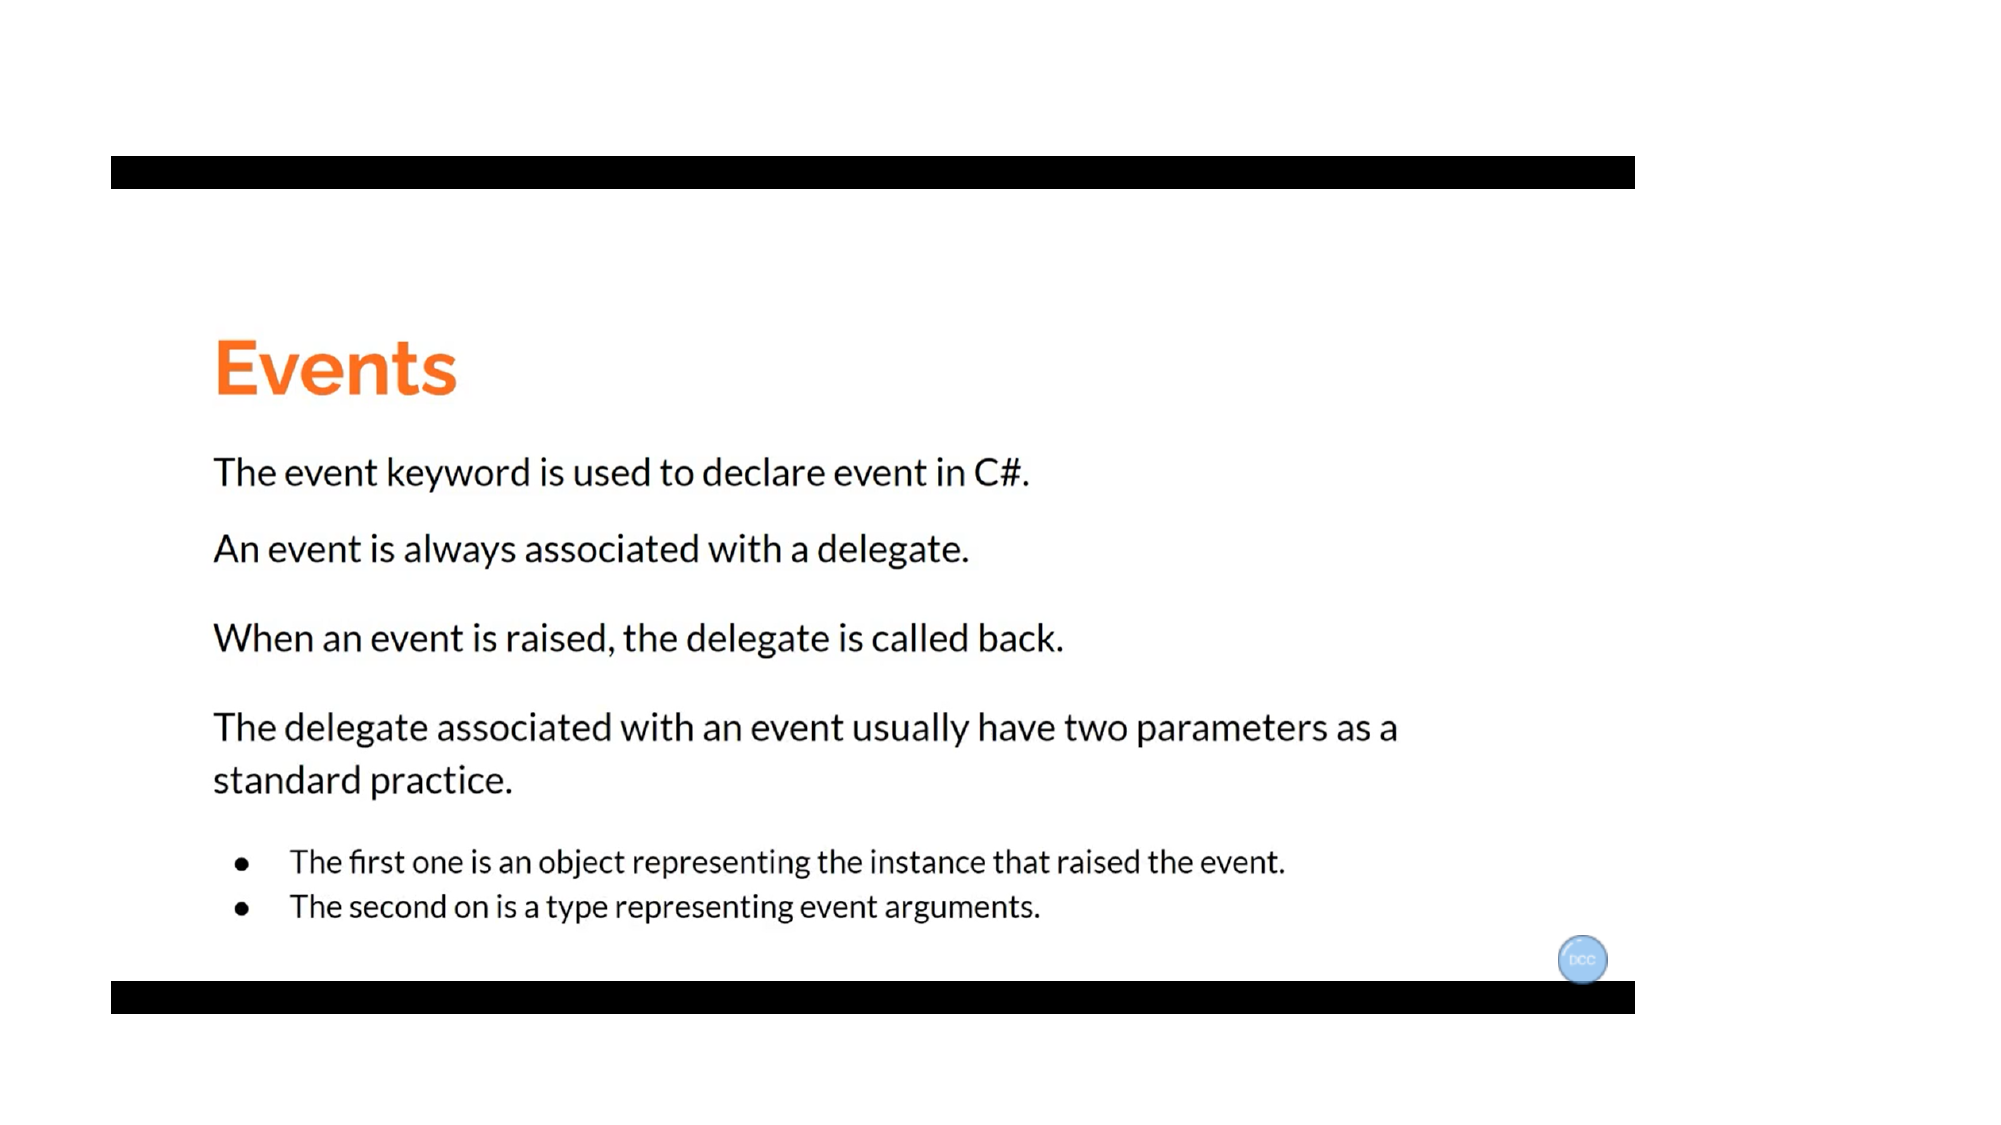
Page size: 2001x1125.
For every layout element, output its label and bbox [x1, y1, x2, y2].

list [111, 156, 1635, 1014]
